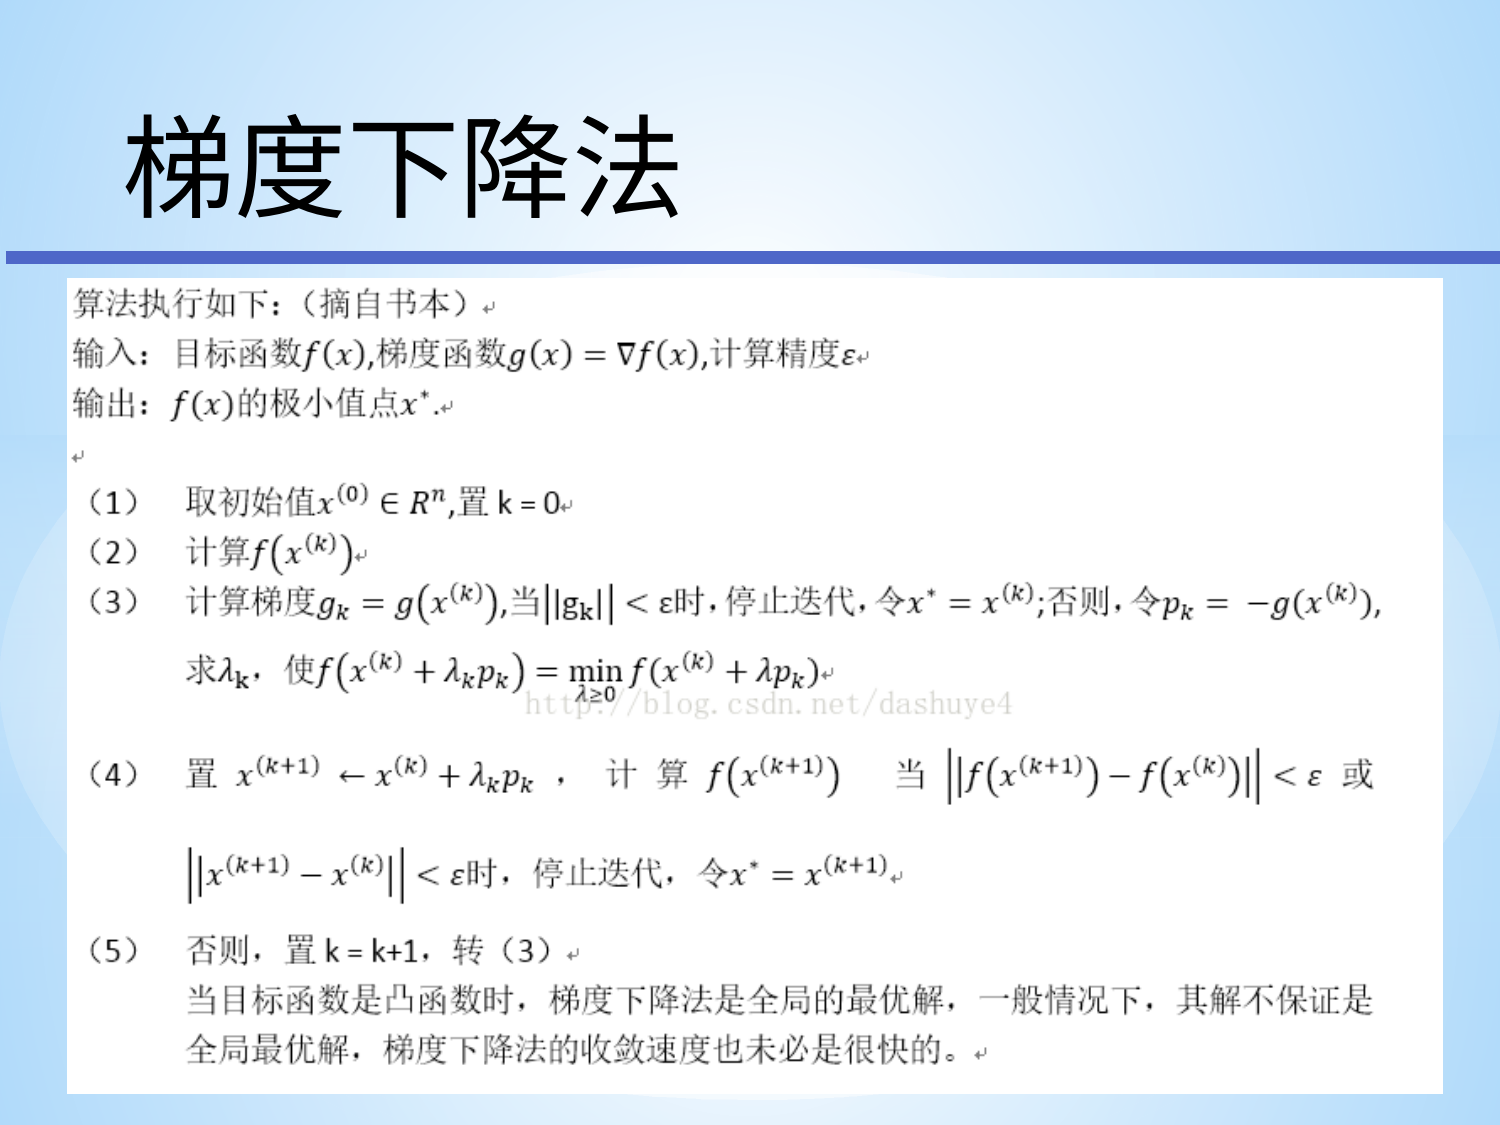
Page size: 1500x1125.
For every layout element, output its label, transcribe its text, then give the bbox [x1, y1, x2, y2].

text_box 梯度下降法 [107, 89, 1372, 251]
picture [67, 278, 1443, 1094]
